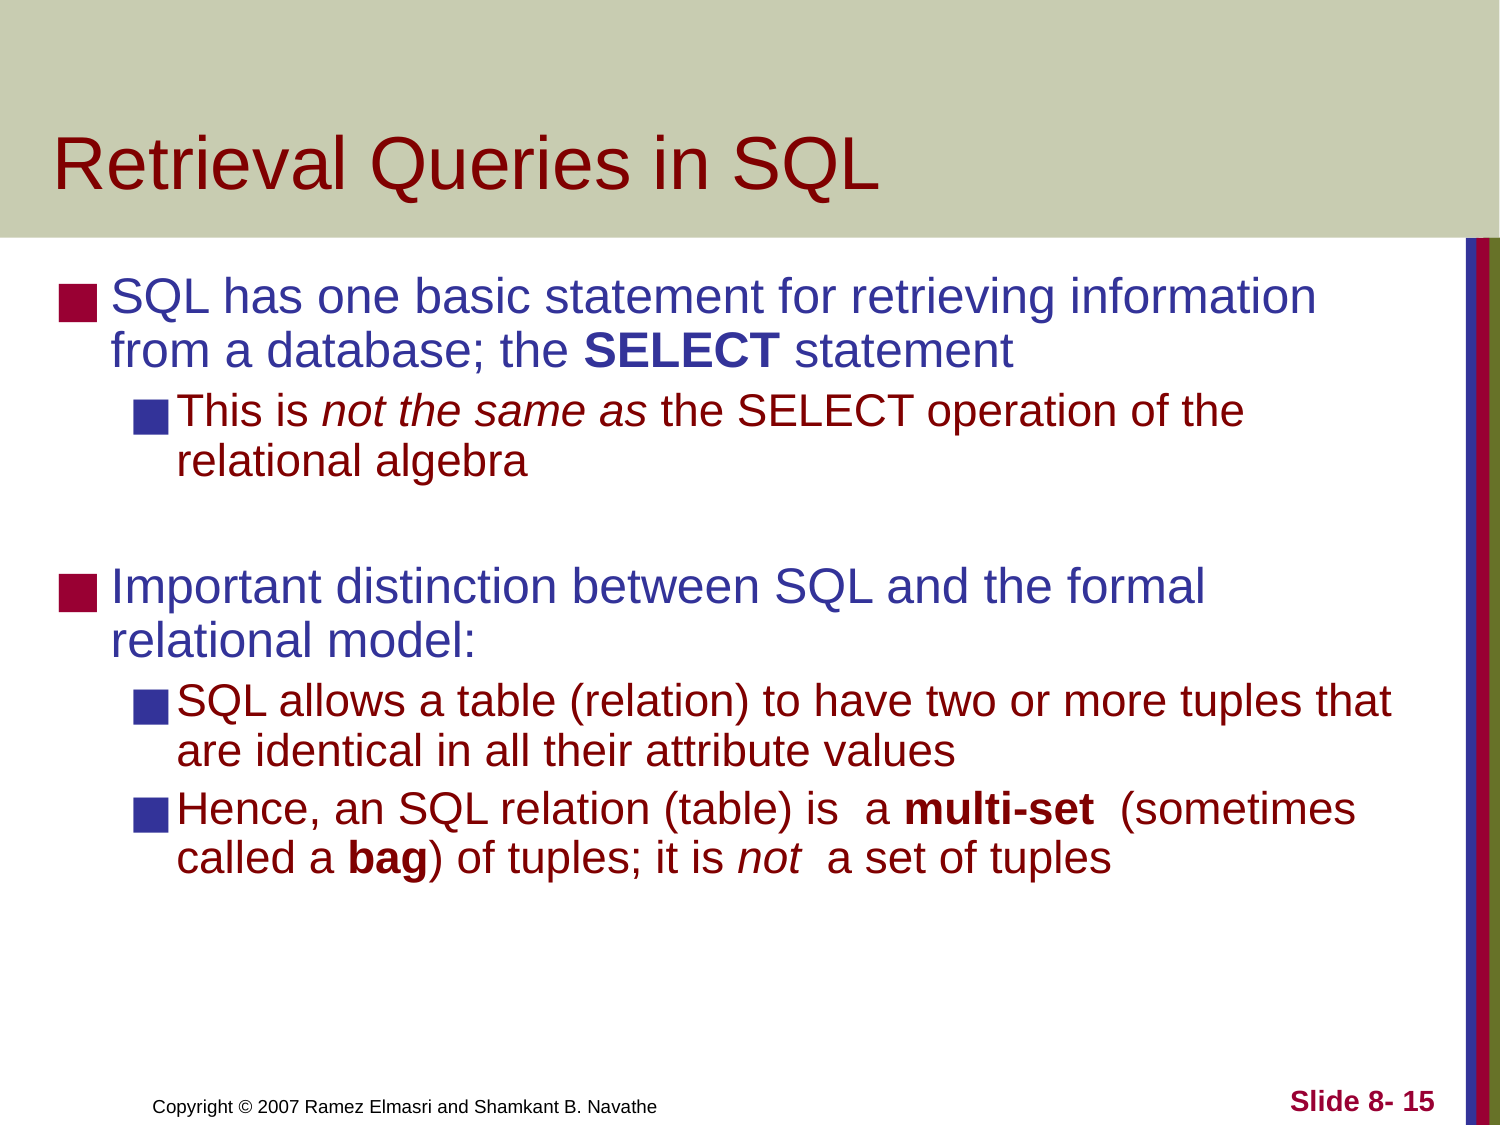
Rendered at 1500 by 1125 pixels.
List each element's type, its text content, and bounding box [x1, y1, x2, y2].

title Retrieval Queries in SQL [37, 49, 1317, 213]
text_box Slide 8- 15 [1137, 1049, 1450, 1125]
list SQL has one basic statement for retrieving information from a database; the SELECT statement This is not the same as the SELECT operation of the relational algebra Important distinction between SQL and the formal relational model: SQL allows a table (relation) to have two or more tuples that are identical in all their attribute values Hence, an SQL relation (table) is a multi-set (sometimes called a bag) of tuples; it is not a set of tuples [39, 262, 1400, 1013]
